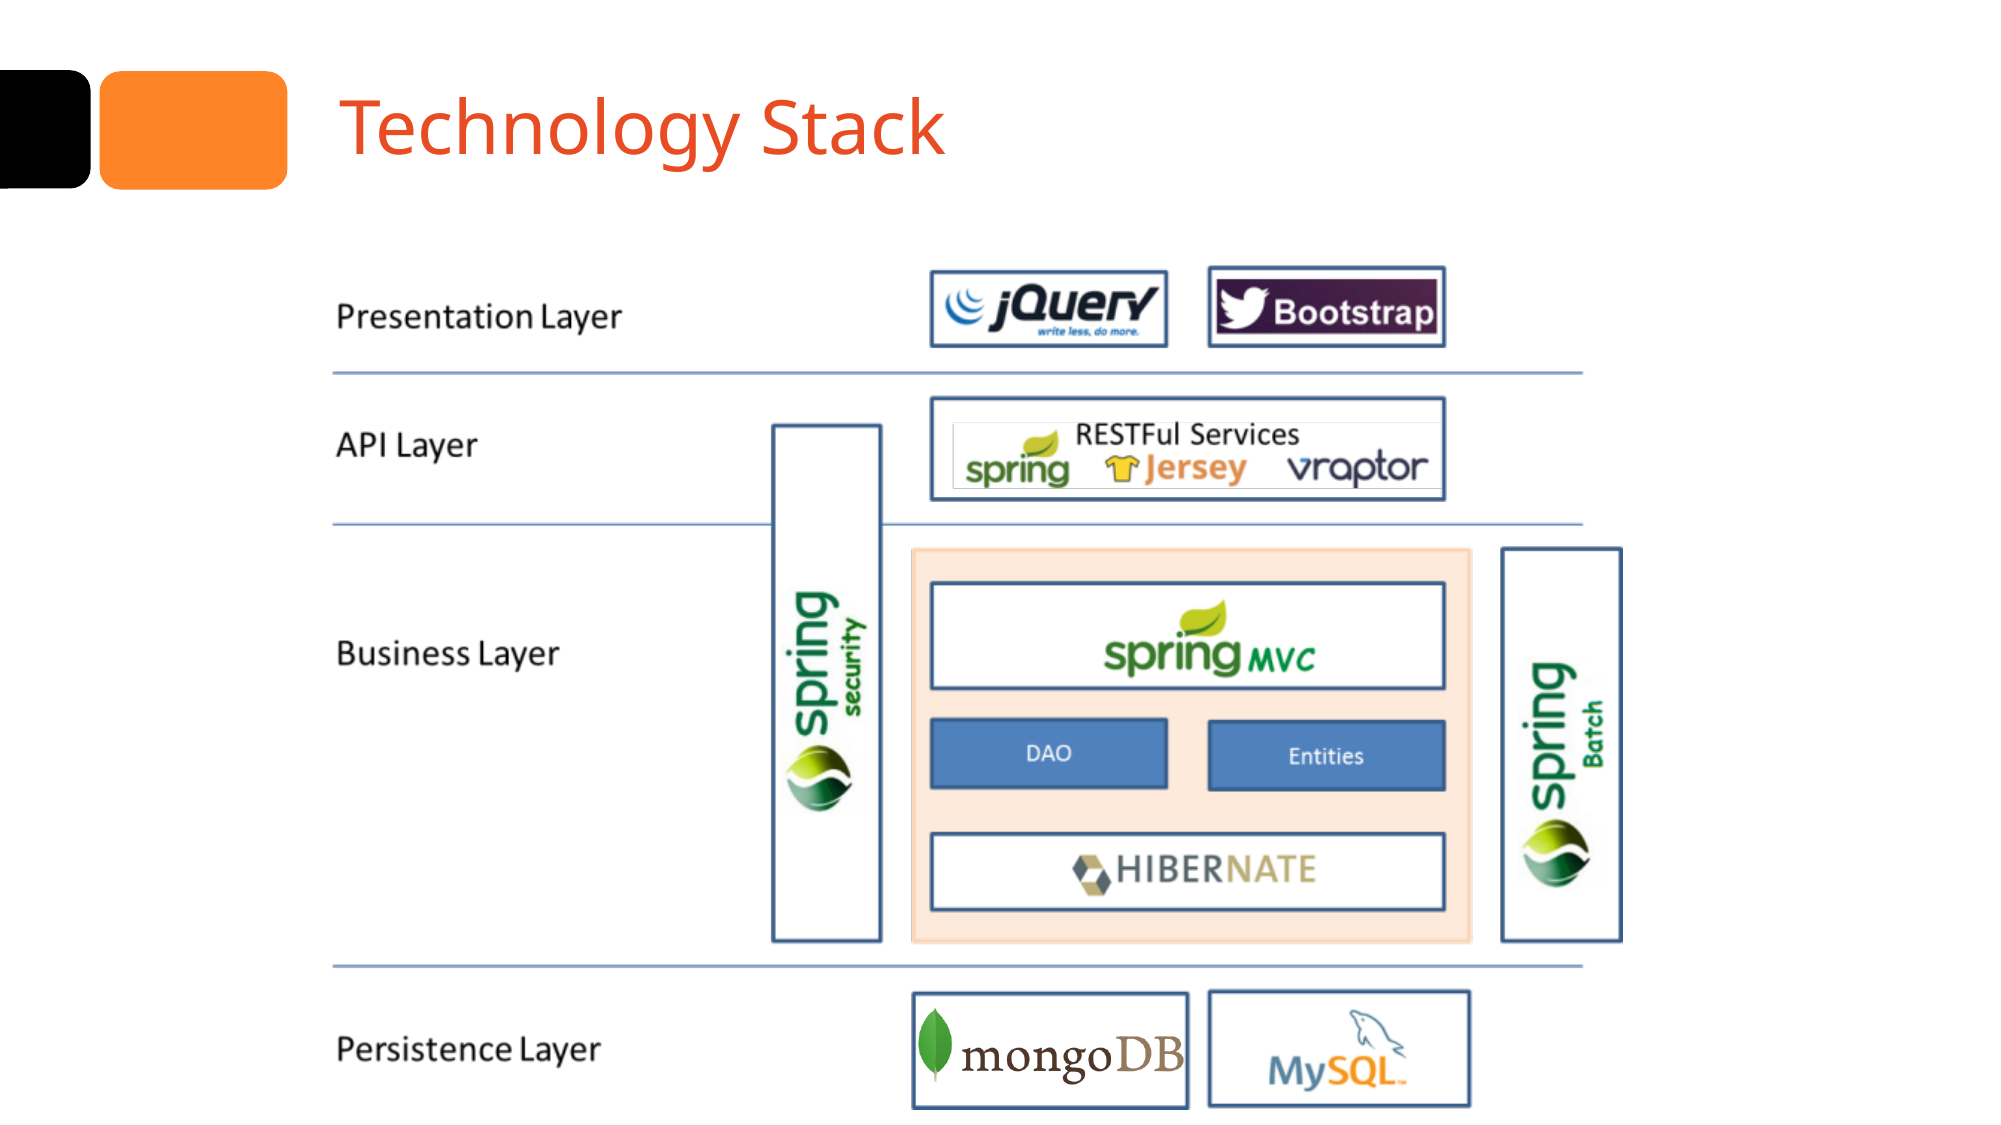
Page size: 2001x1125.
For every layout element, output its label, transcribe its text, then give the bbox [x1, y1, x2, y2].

picture [312, 247, 1624, 1110]
title Technology Stack [324, 71, 1735, 187]
